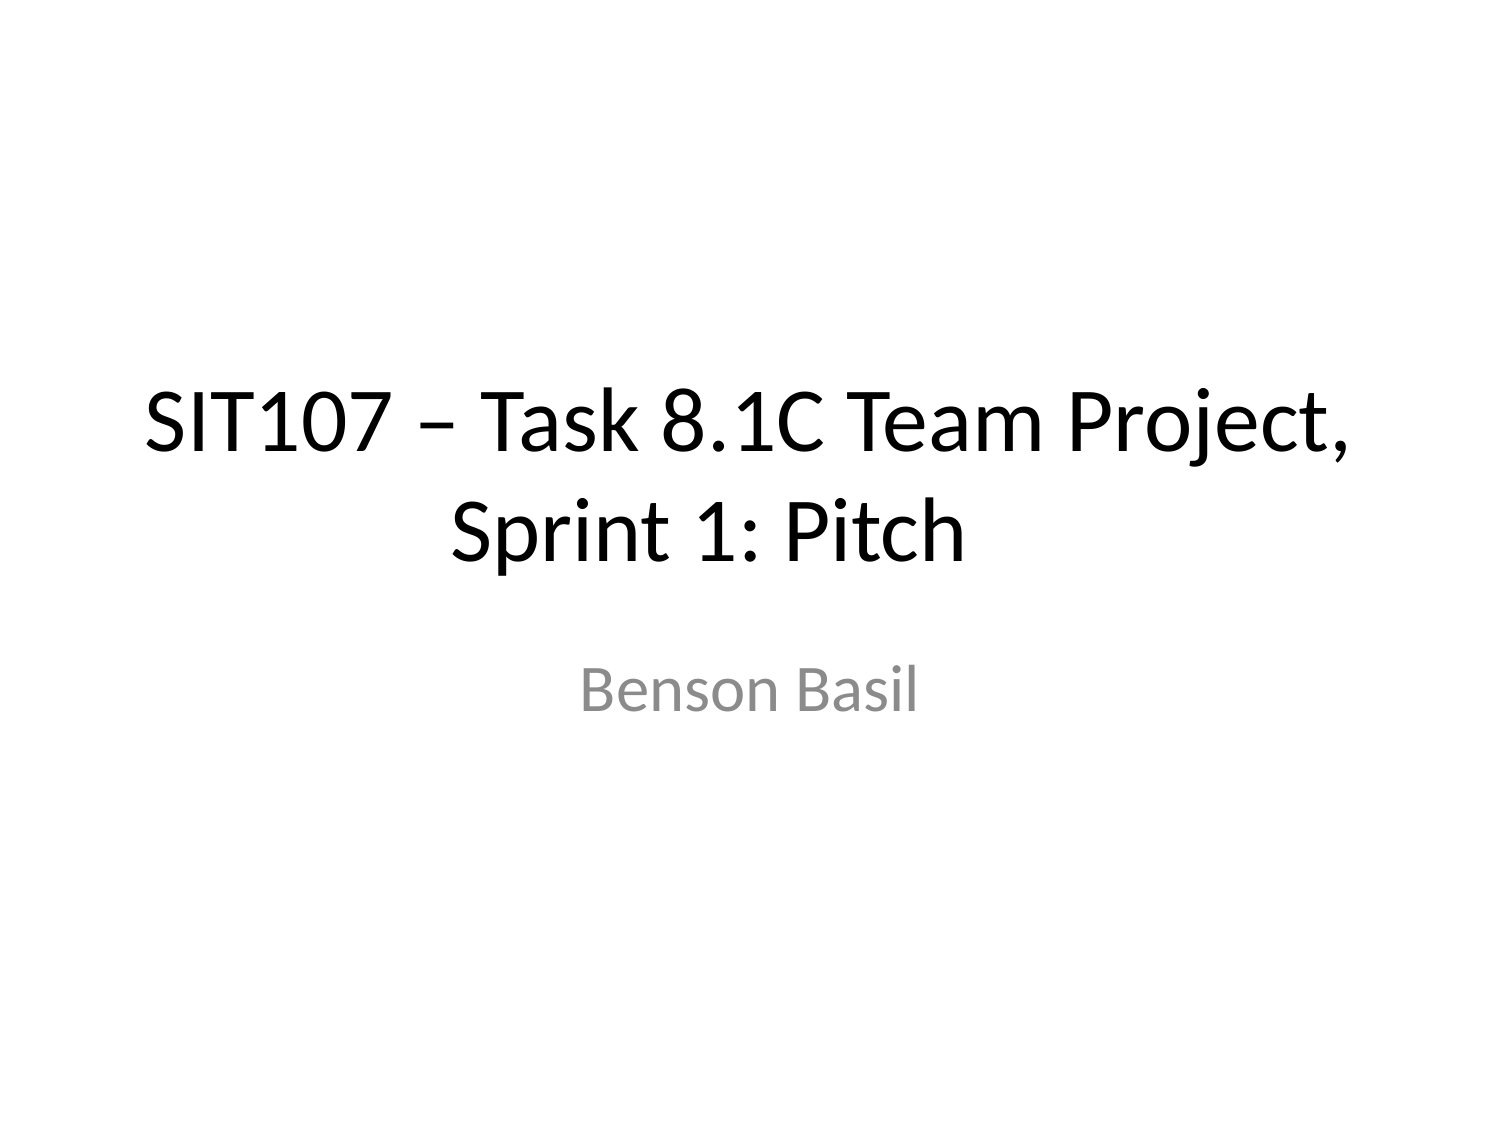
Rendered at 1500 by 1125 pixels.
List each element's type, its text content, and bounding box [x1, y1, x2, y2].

subtitle Benson Basil [225, 637, 1275, 925]
title SIT107 – Task 8.1C Team Project, Sprint 1: Pitch [112, 349, 1388, 591]
